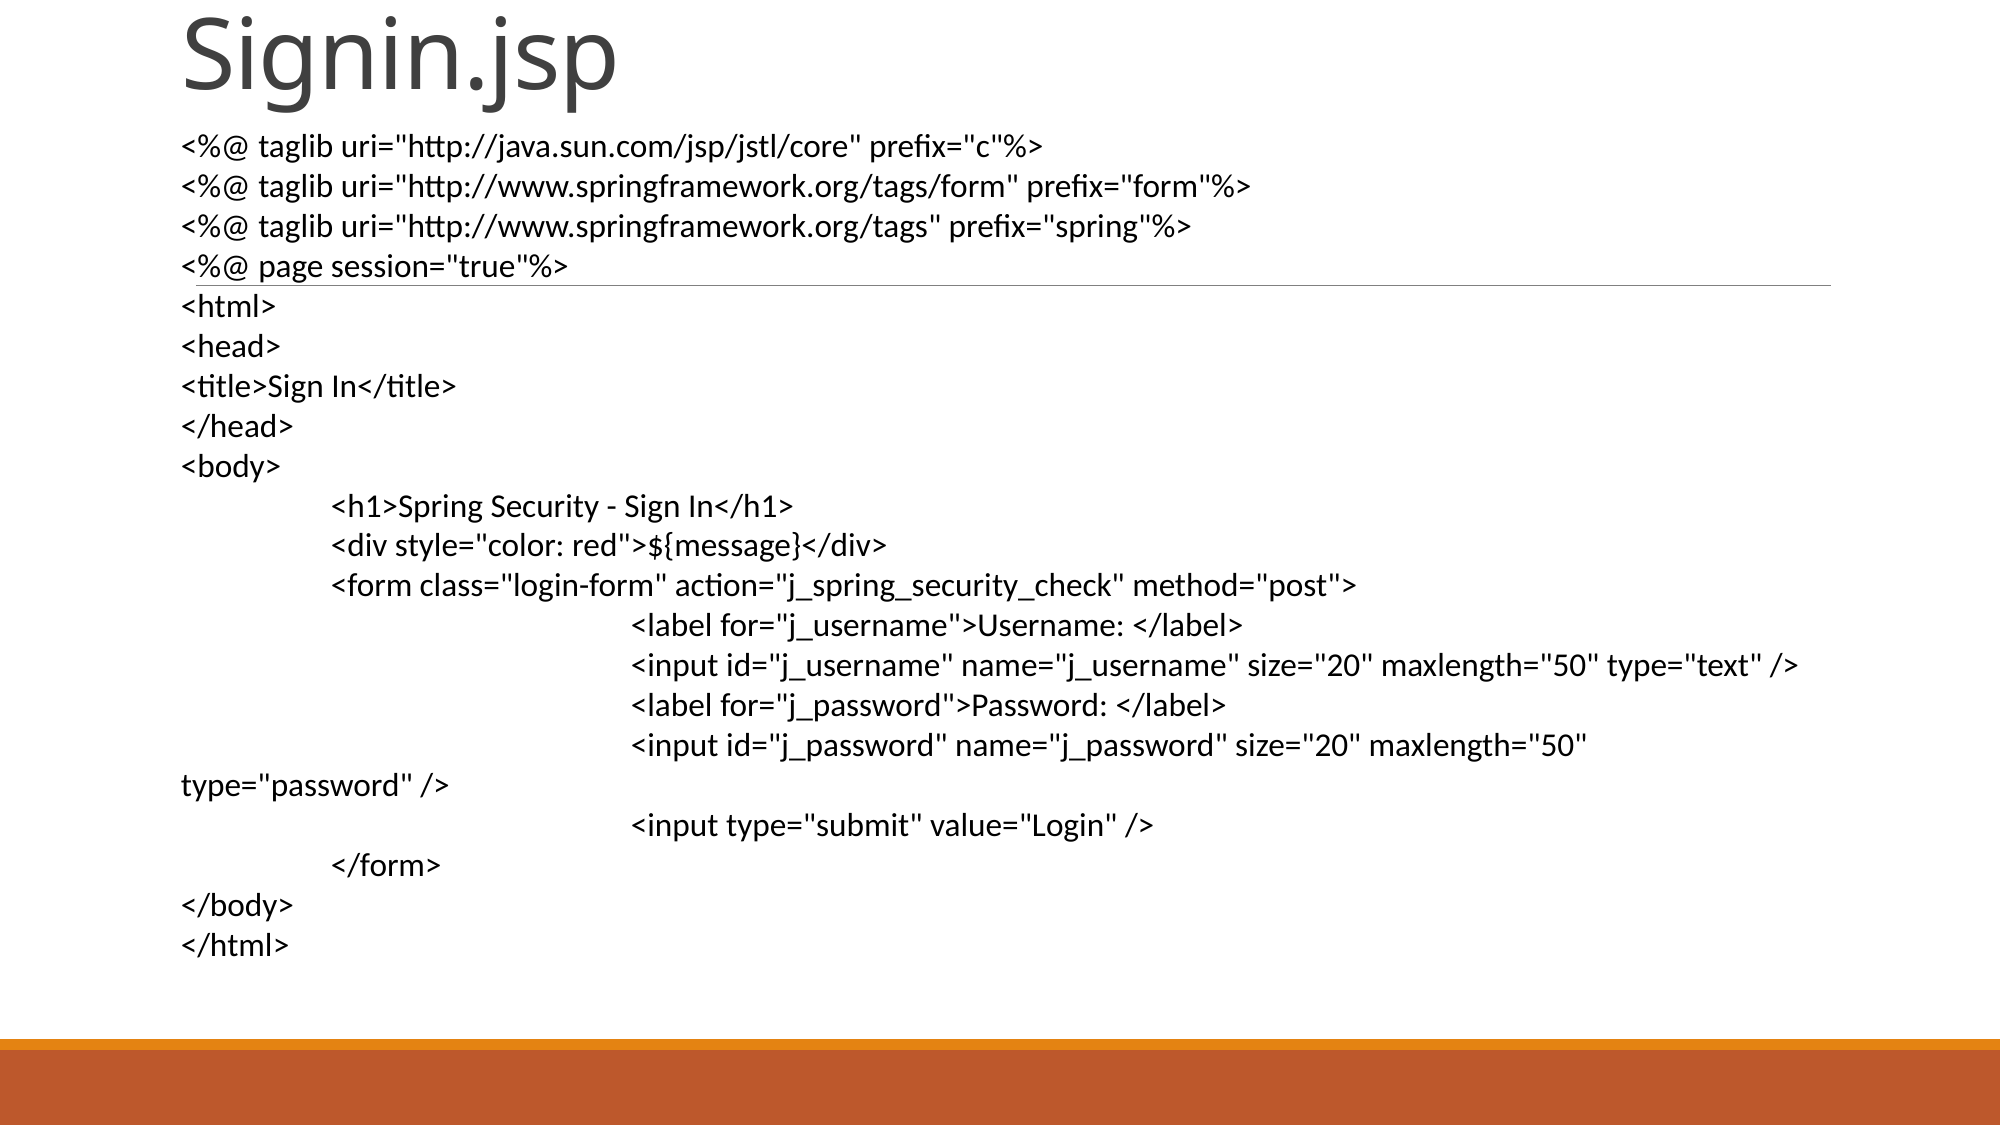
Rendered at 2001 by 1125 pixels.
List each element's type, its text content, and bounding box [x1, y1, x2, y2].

title Signin.jsp [166, 0, 1817, 117]
text_box <%@ taglib uri="http://java.sun.com/jsp/jstl/core" prefix="c"%> <%@ taglib uri="http://www.springframework.org/tags/form" prefix="form"%> <%@ taglib uri="http://www.springframework.org/tags" prefix="spring"%> <%@ page session="true"%> <html> <head> <title>Sign In</title> </head> <body> <h1>Spring Security - Sign In</h1> <div style="color: red">${message}</div> <form class="login-form" action="j_spring_security_check" method="post"> <label for="j_username">Username: </label> <input id="j_username" name="j_username" size="20" maxlength="50" type="text" /> <label for="j_password">Password: </label> <input id="j_password" name="j_password" size="20" maxlength="50" type="password" /> <input type="submit" value="Login" /> </form> </body> </html> [166, 117, 1857, 971]
